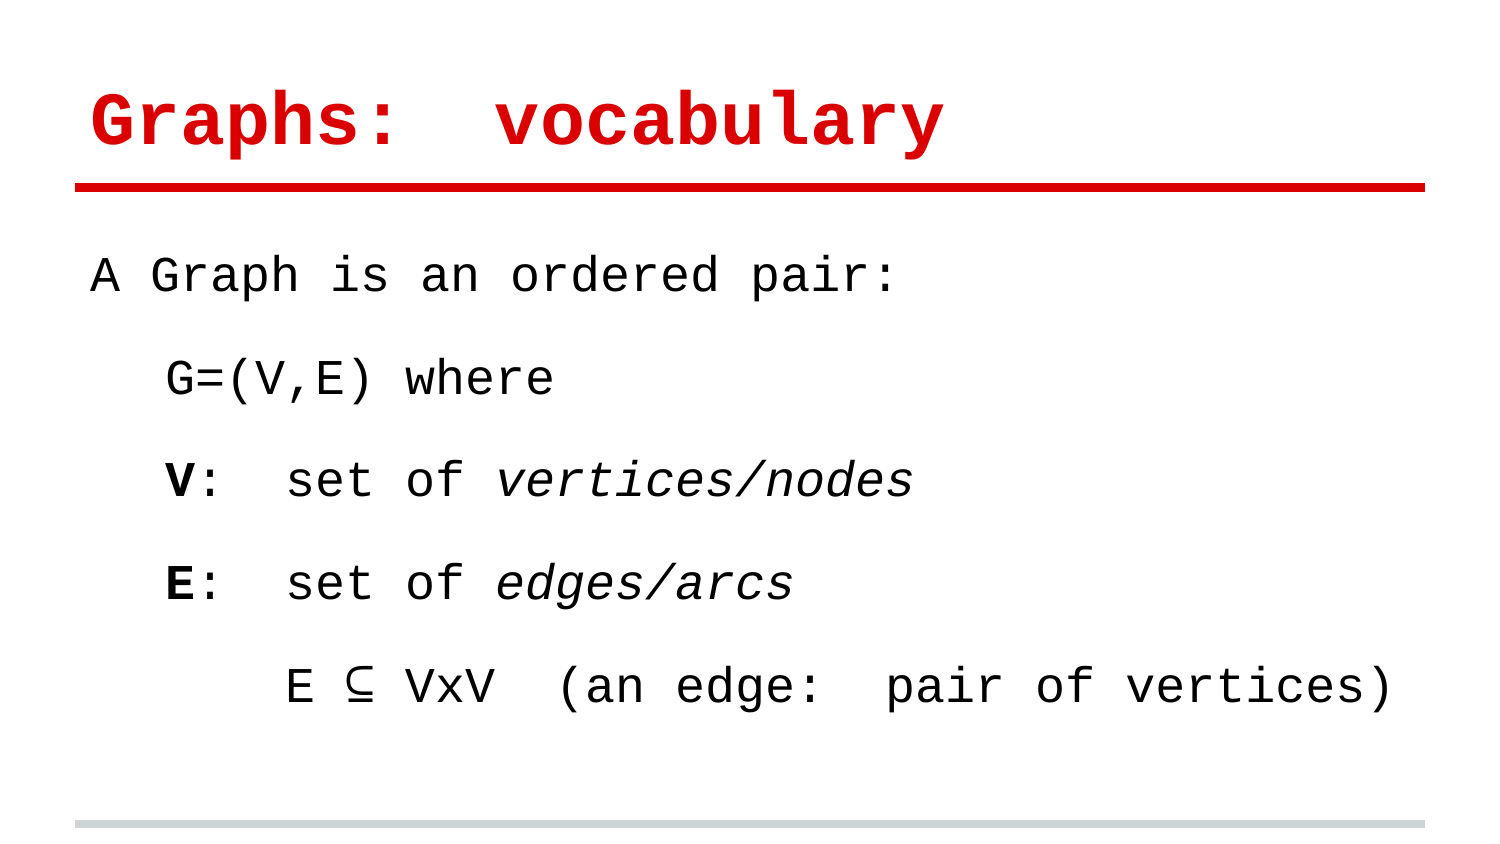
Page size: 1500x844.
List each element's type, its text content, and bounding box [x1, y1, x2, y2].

list A Graph is an ordered pair: G=(V,E) where V: set of vertices/nodes E: set of edges/arcs E ⊆ VxV (an edge: pair of vertices) [75, 196, 1425, 808]
title Graphs: vocabulary [75, 33, 1425, 175]
